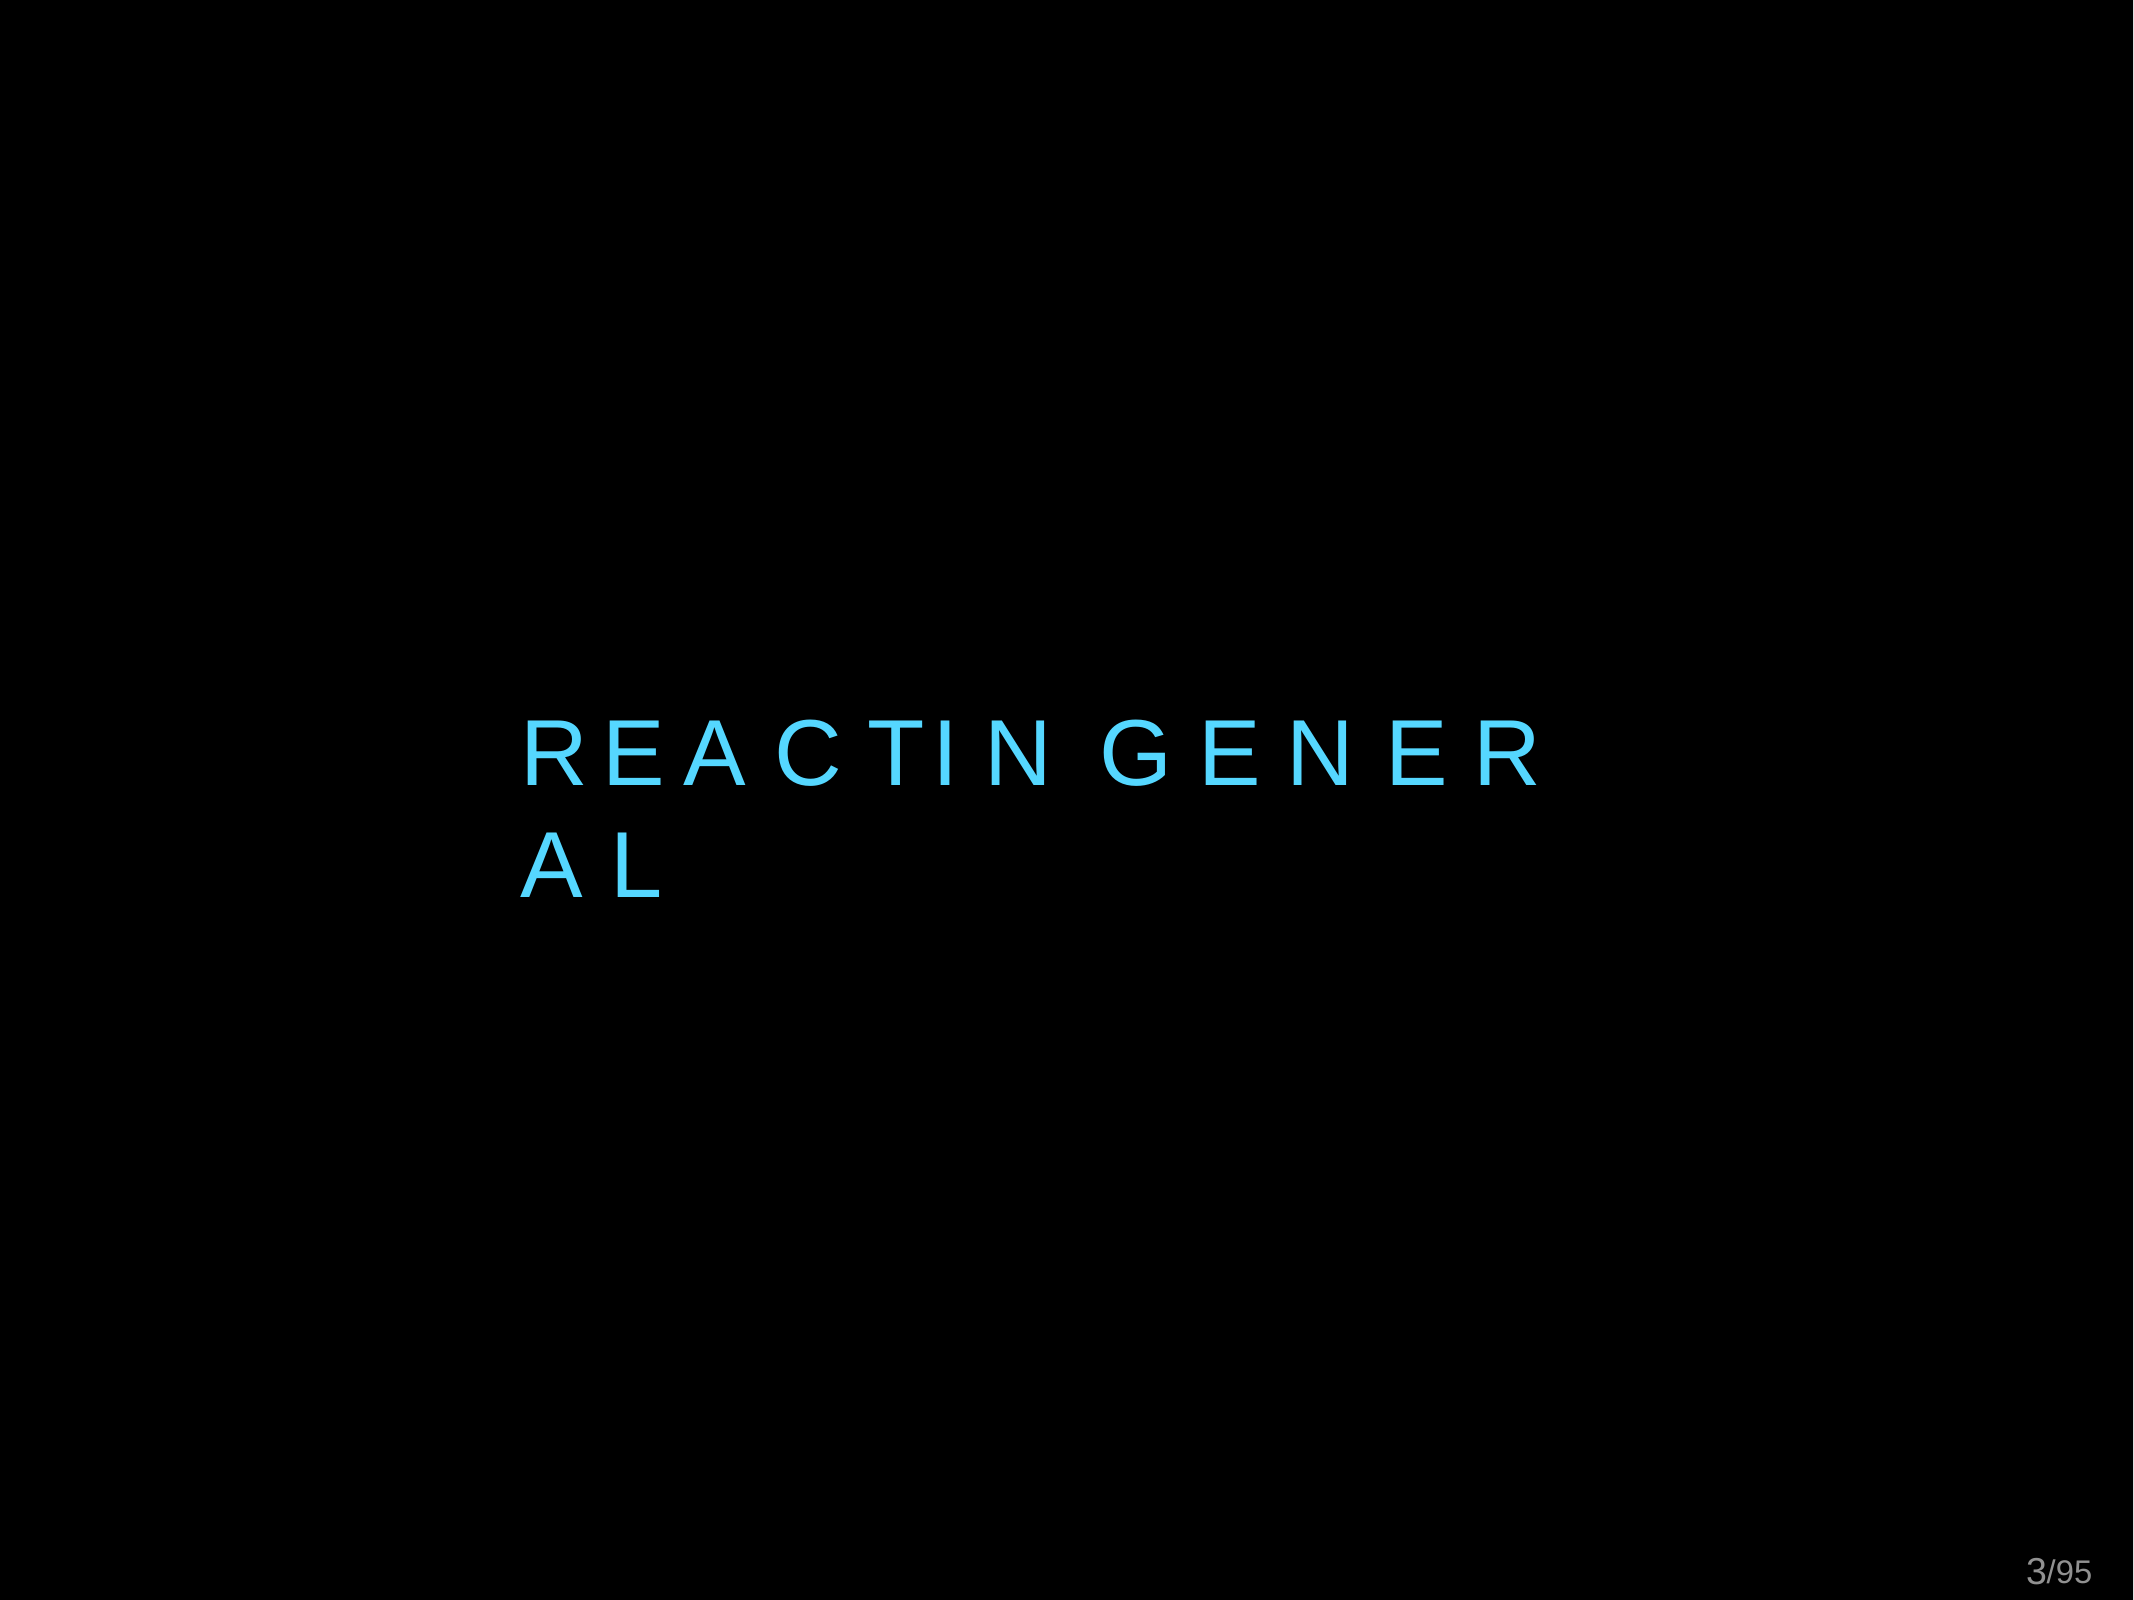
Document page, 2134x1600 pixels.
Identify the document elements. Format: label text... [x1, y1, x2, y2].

title R E A C T I N G E N E R A L [518, 689, 1613, 959]
slide_number 2/95 [2002, 1524, 2101, 1600]
